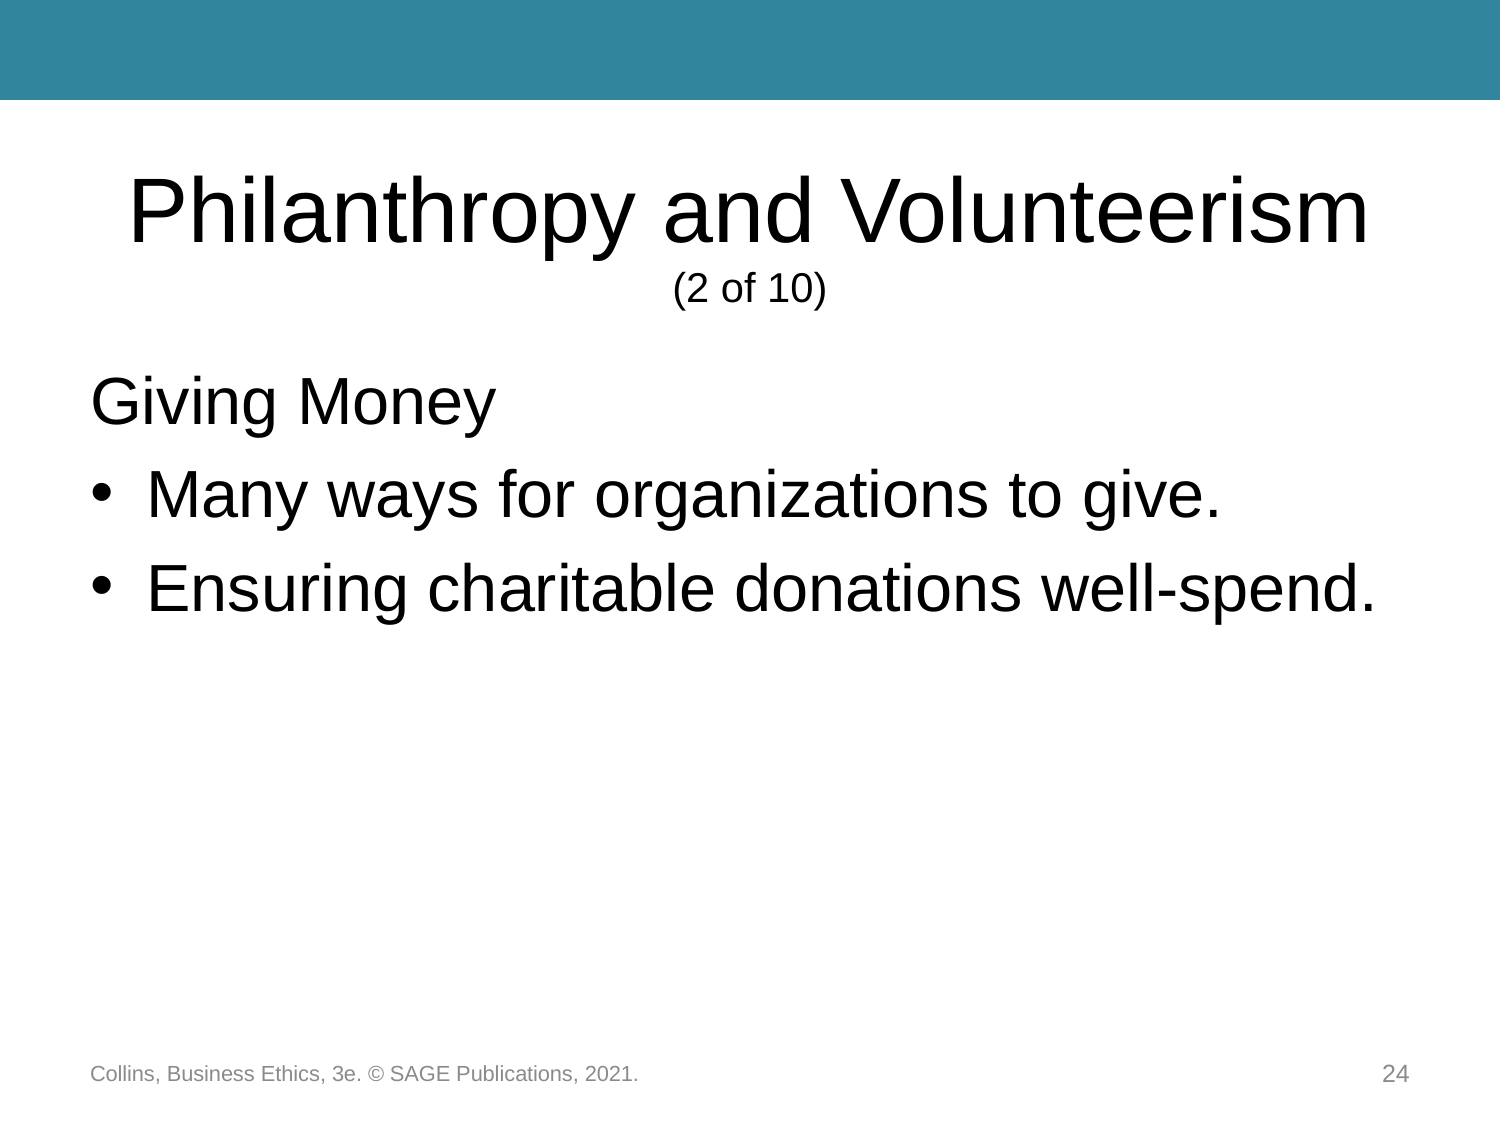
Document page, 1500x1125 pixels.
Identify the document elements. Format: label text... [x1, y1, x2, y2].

footer Collins, Business Ethics, 3e. © SAGE Publications, 2021. [75, 1042, 1313, 1103]
title Philanthropy and Volunteerism (2 of 10) [75, 137, 1425, 325]
slide_number 24 [1350, 1042, 1425, 1103]
list Giving Money Many ways for organizations to give. Ensuring charitable donations well-spend. [75, 350, 1425, 1005]
